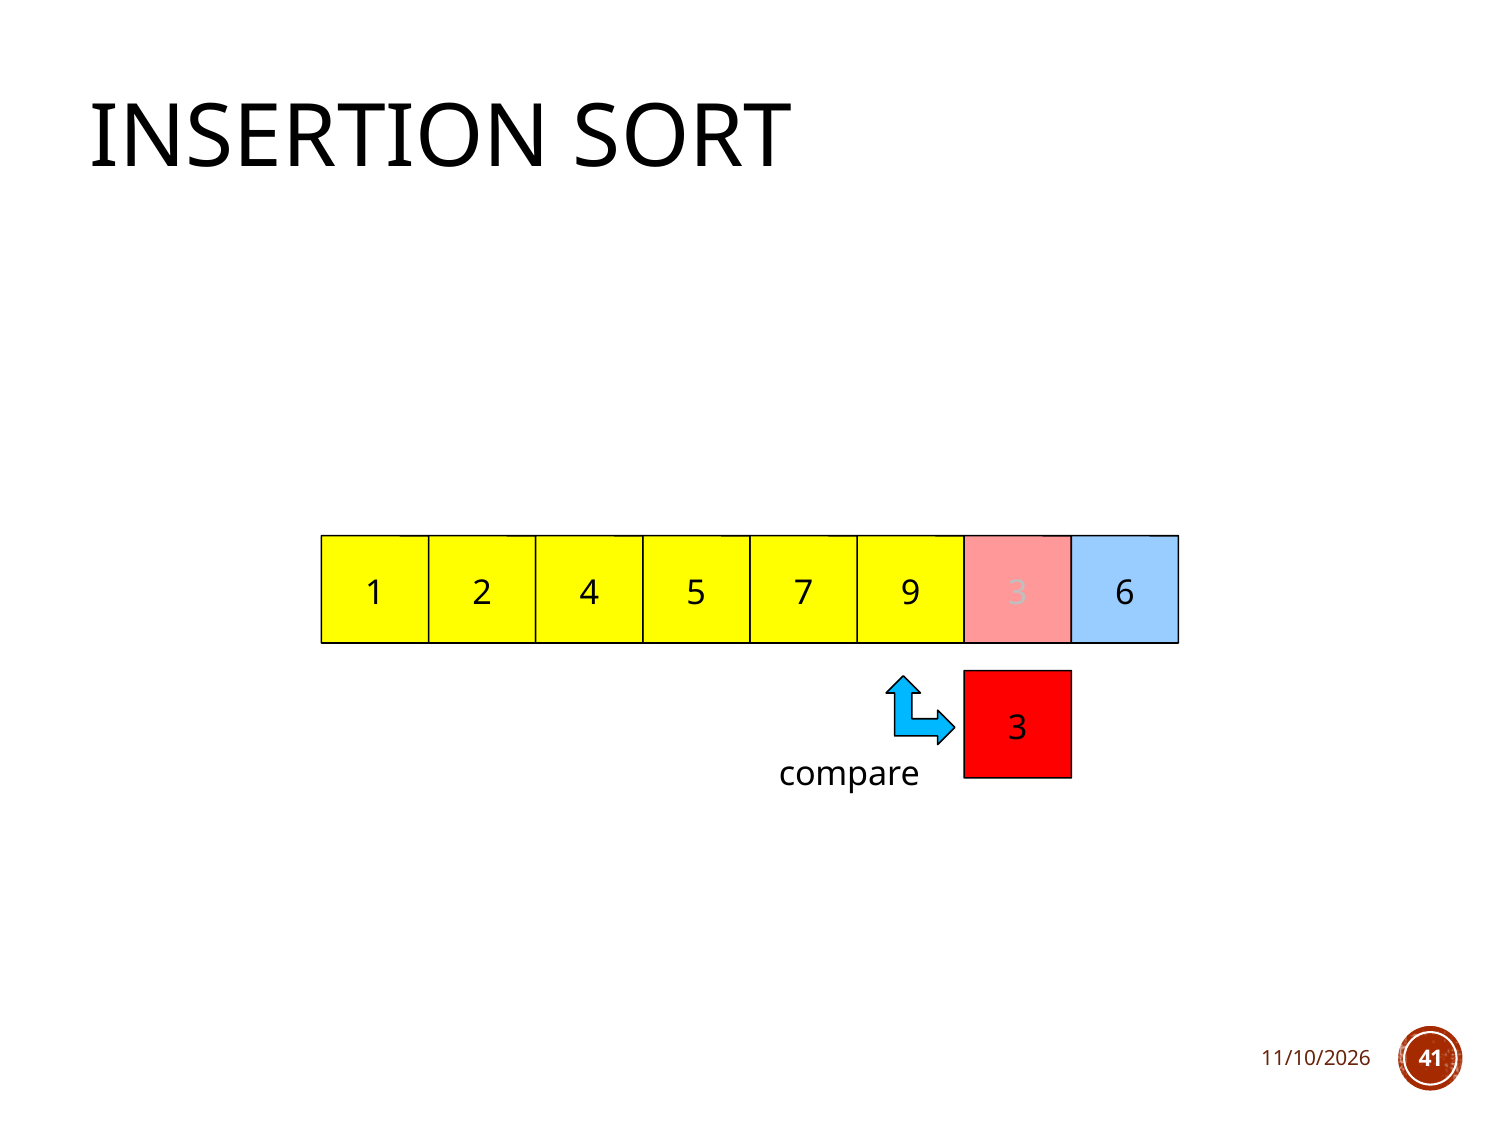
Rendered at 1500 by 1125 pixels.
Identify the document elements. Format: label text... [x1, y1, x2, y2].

text_box 1 [321, 535, 429, 643]
text_box [886, 675, 955, 745]
text_box 6 [1072, 535, 1179, 643]
title Insertion Sort [74, 44, 1425, 233]
text_box 7 [750, 535, 858, 643]
text_box 4 [535, 535, 643, 643]
text_box 2 [429, 535, 535, 643]
text_box 3 [964, 670, 1072, 778]
text_box 5 [643, 535, 750, 643]
text_box 9 [858, 535, 964, 643]
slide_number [982, 1028, 1386, 1089]
text_box compare [764, 743, 935, 800]
text_box 3 [964, 535, 1072, 643]
slide_number 41 [1391, 1028, 1471, 1089]
